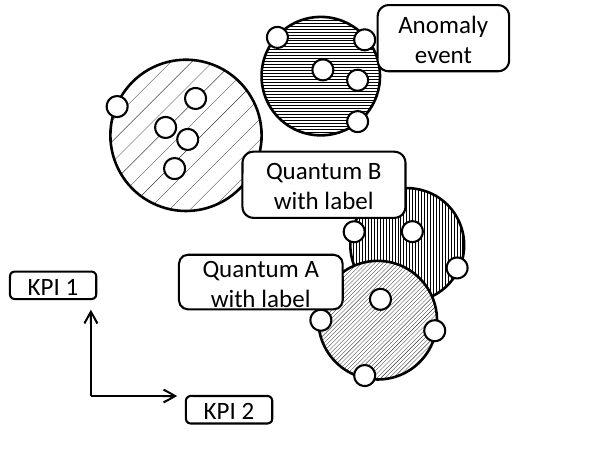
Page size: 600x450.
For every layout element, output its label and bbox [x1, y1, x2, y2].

text_box [9, 5, 510, 424]
